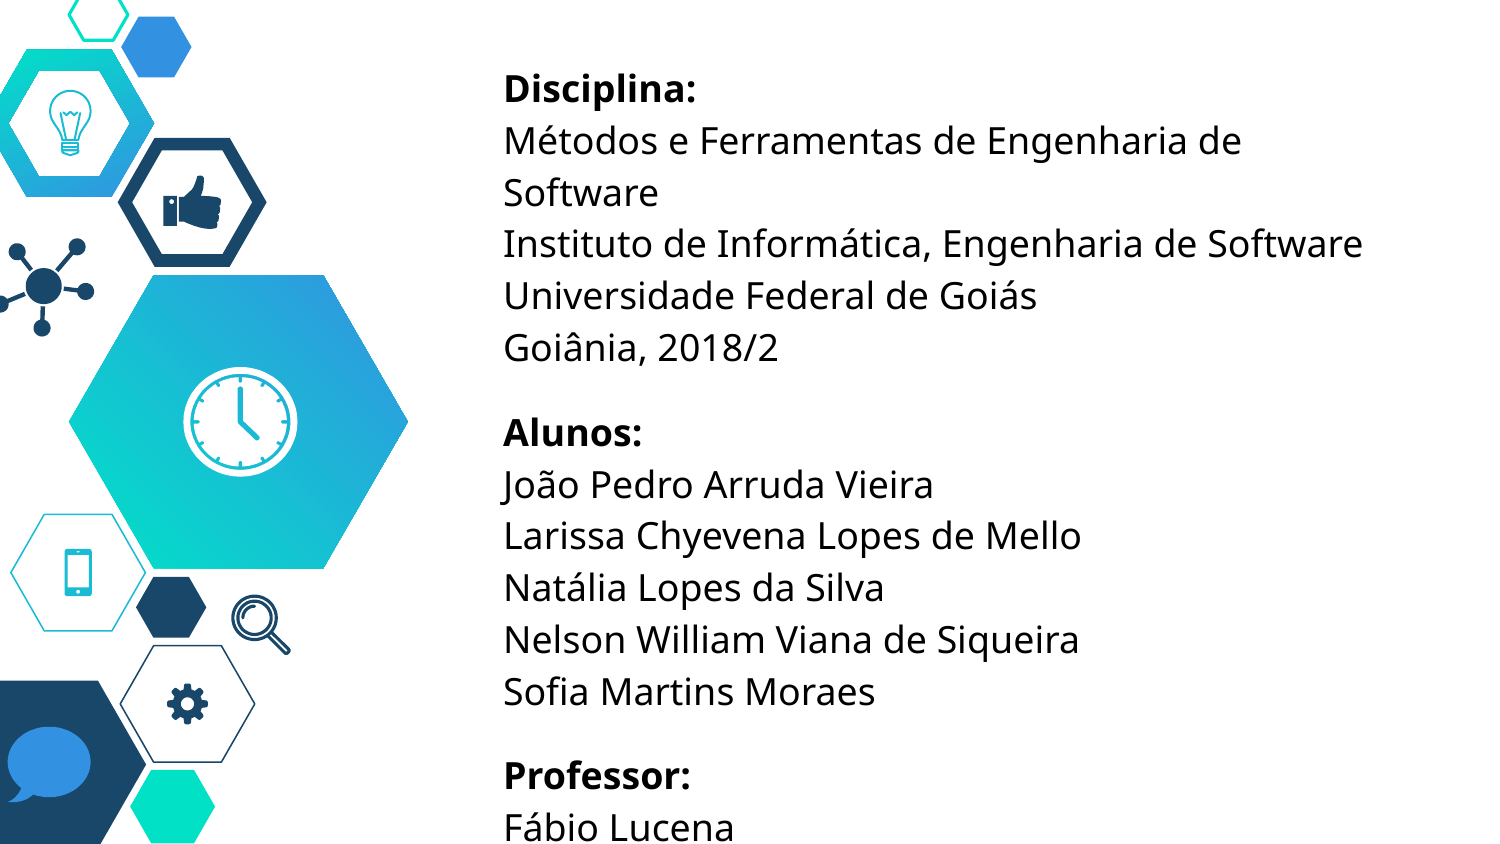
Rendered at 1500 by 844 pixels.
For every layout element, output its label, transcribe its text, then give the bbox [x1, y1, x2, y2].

subtitle Disciplina: Métodos e Ferramentas de Engenharia de Software Instituto de Informática, Engenharia de Software Universidade Federal de Goiás Goiânia, 2018/2 Alunos: João Pedro Arruda Vieira Larissa Chyevena Lopes de Mello Natália Lopes da Silva Nelson William Viana de Siqueira Sofia Martins Moraes Professor: Fábio Lucena [488, 43, 1423, 173]
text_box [183, 366, 298, 477]
